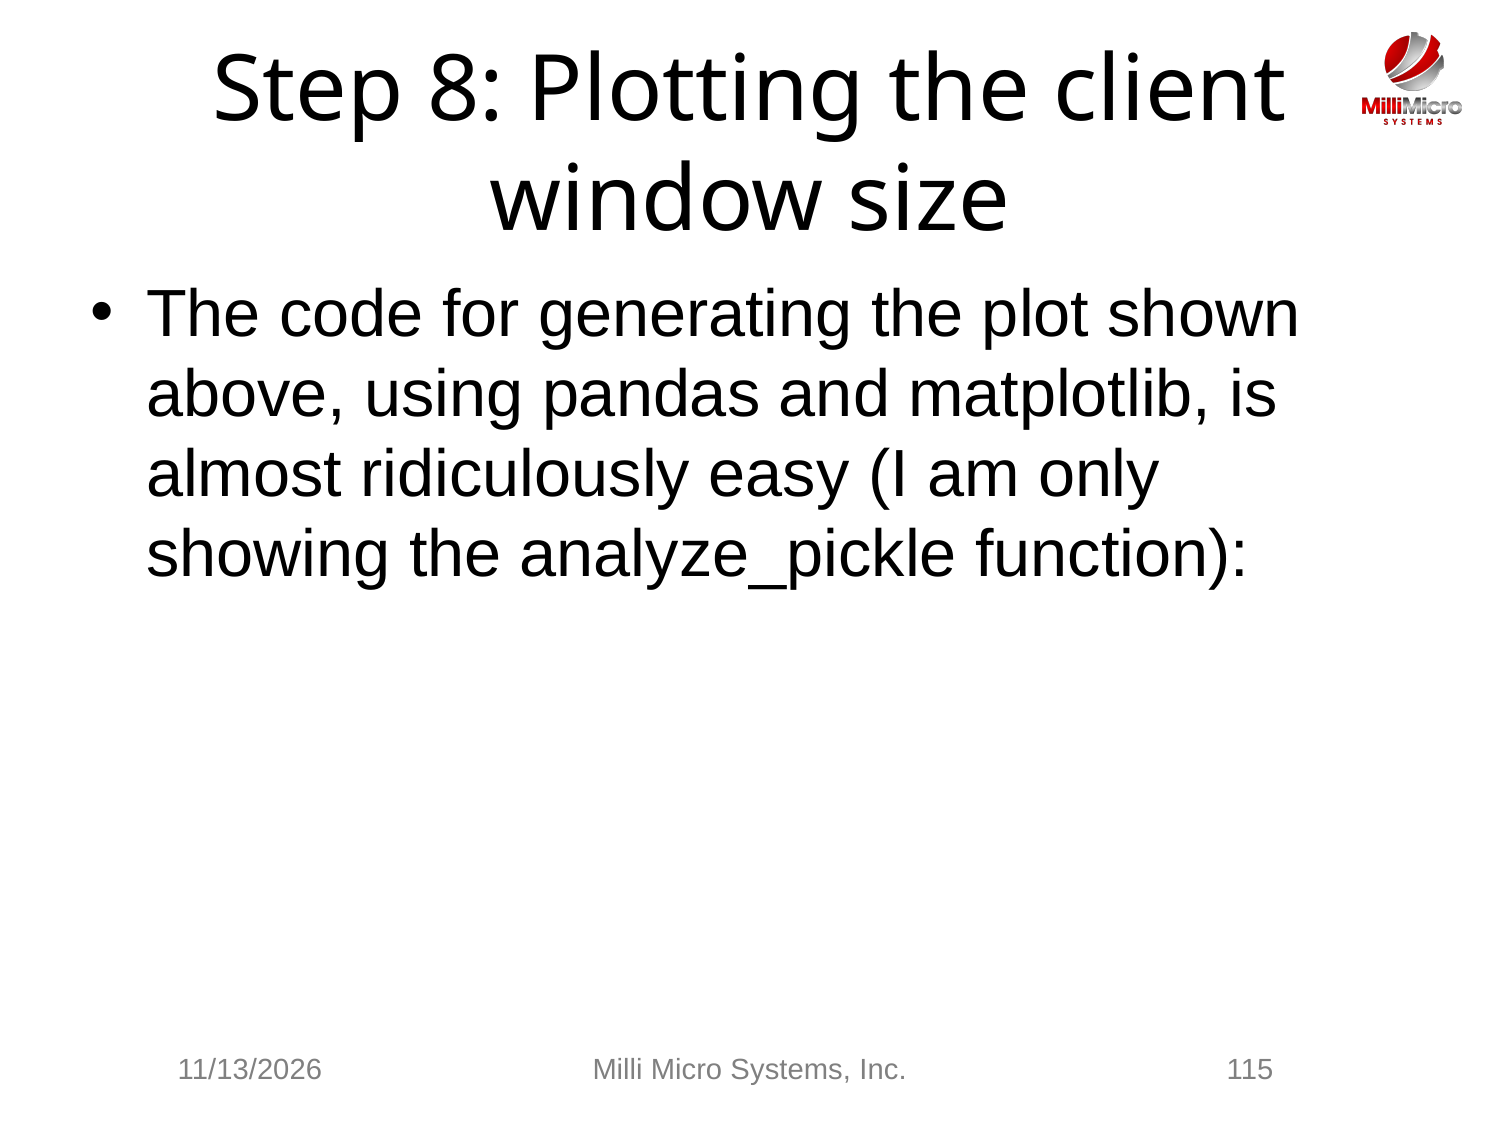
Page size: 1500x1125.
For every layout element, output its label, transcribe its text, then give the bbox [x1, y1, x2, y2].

slide_number 115 [1074, 1042, 1425, 1103]
title Step 8: Plotting the client window size [75, 45, 1425, 233]
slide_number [75, 1042, 425, 1103]
footer Milli Micro Systems, Inc. [512, 1042, 988, 1103]
list The code for generating the plot shown above, using pandas and matplotlib, is almost ridiculously easy (I am only showing the analyze_pickle function): [75, 262, 1425, 1005]
picture [1362, 32, 1462, 125]
